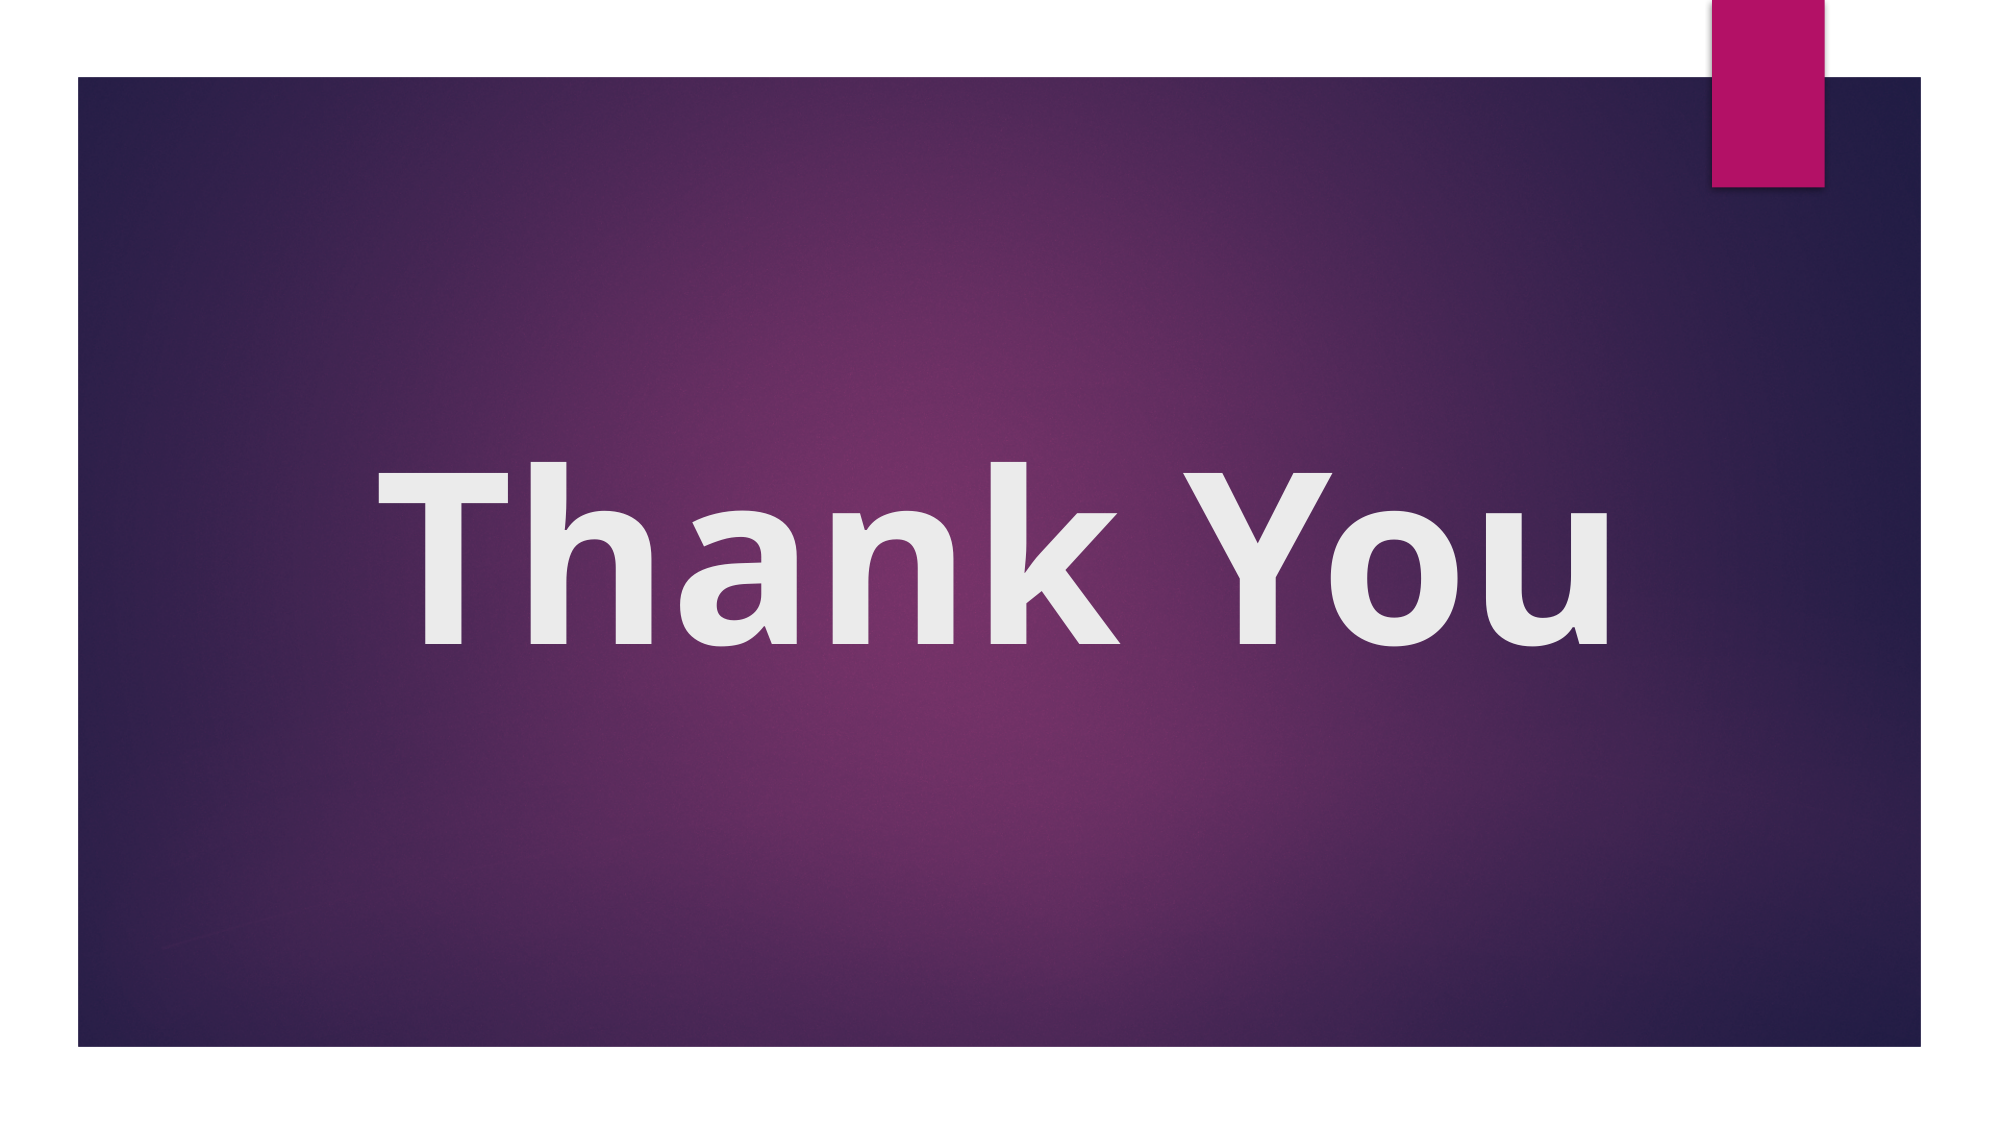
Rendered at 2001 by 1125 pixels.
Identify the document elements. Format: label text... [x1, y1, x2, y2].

title Thank You [79, 425, 1921, 700]
